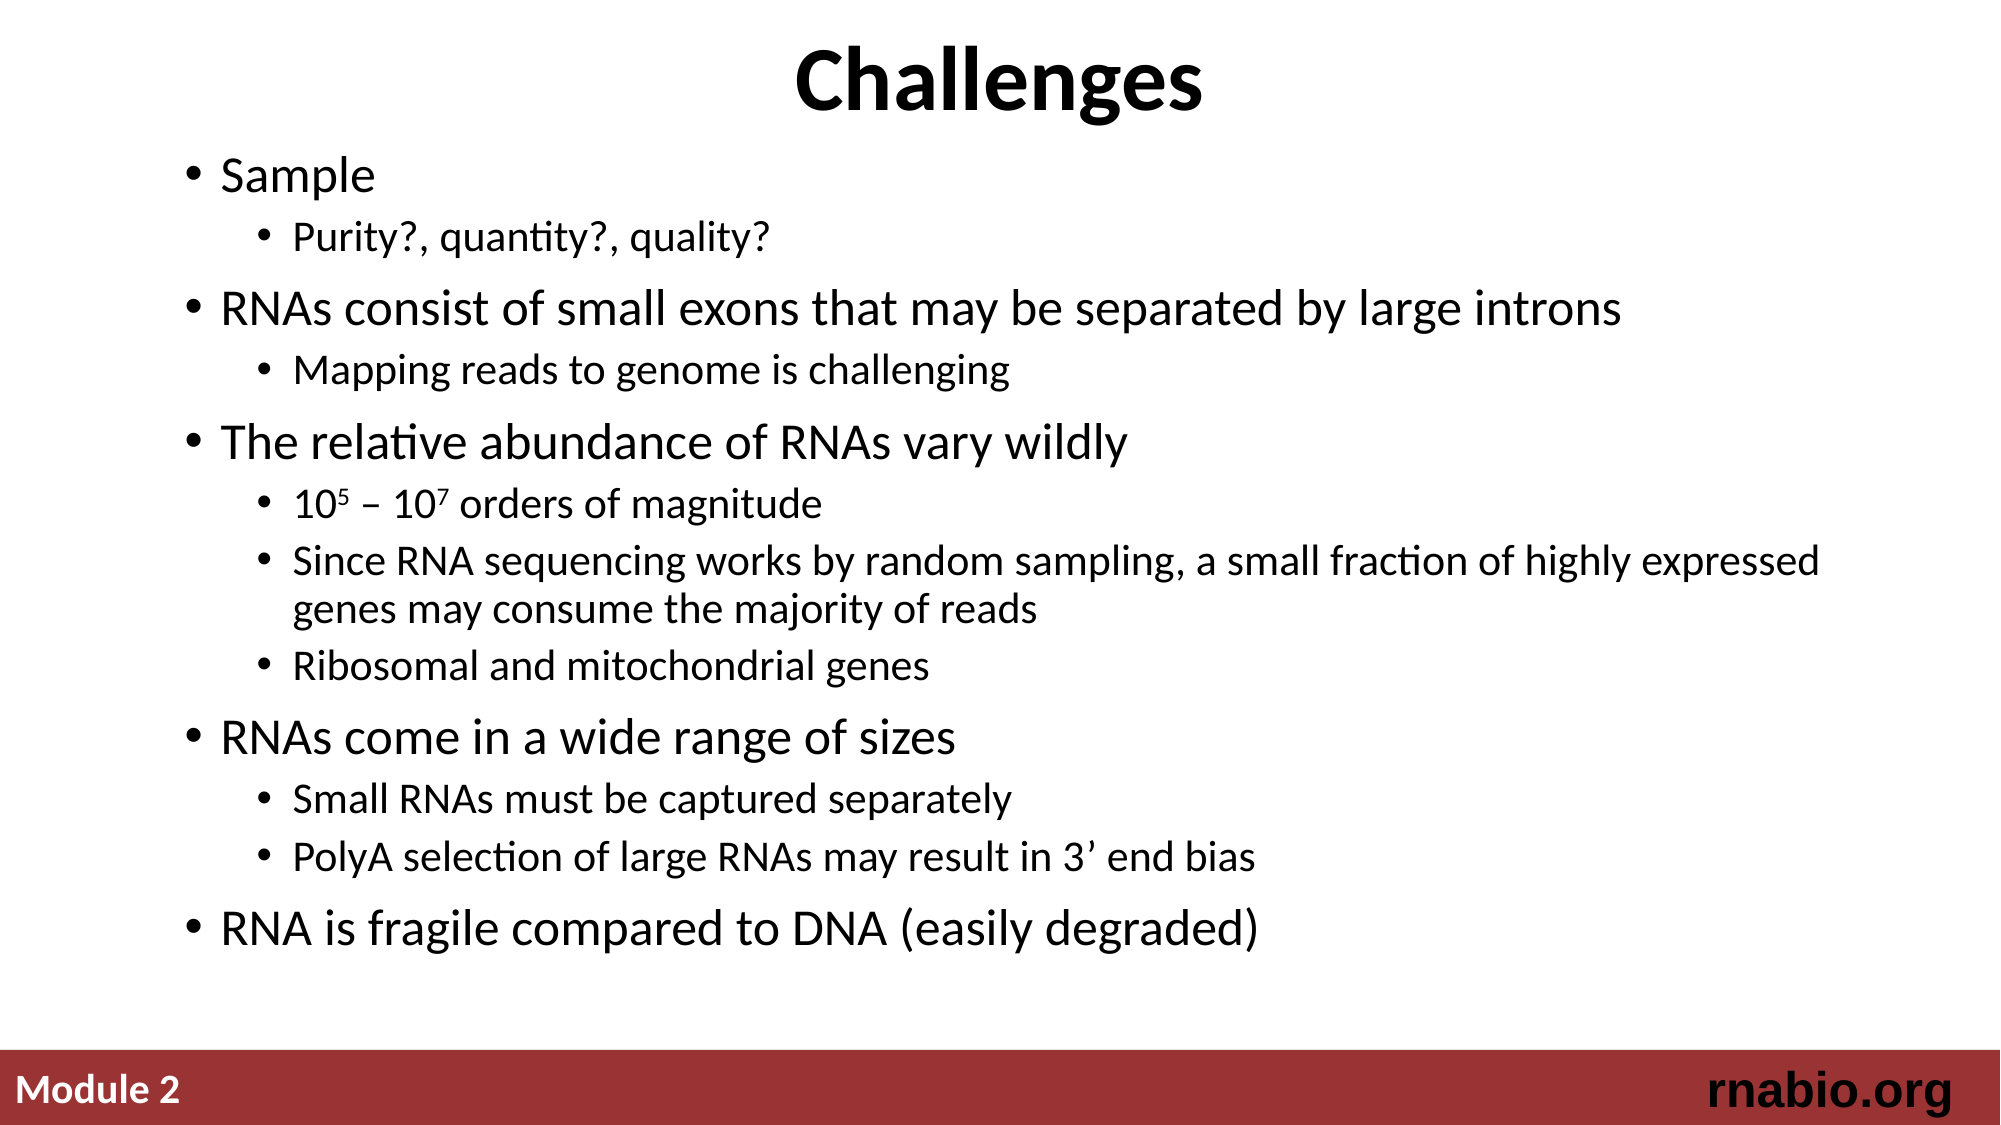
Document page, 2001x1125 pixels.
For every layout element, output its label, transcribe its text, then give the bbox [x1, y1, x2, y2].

title Challenges [275, 0, 1725, 139]
list Sample Purity?, quantity?, quality? RNAs consist of small exons that may be separated by large introns Mapping reads to genome is challenging The relative abundance of RNAs vary wildly 105 – 107 orders of magnitude Since RNA sequencing works by random sampling, a small fraction of highly expressed genes may consume the majority of reads Ribosomal and mitochondrial genes RNAs come in a wide range of sizes Small RNAs must be captured separately PolyA selection of large RNAs may result in 3’ end bias RNA is fragile compared to DNA (easily degraded) [169, 139, 1886, 972]
